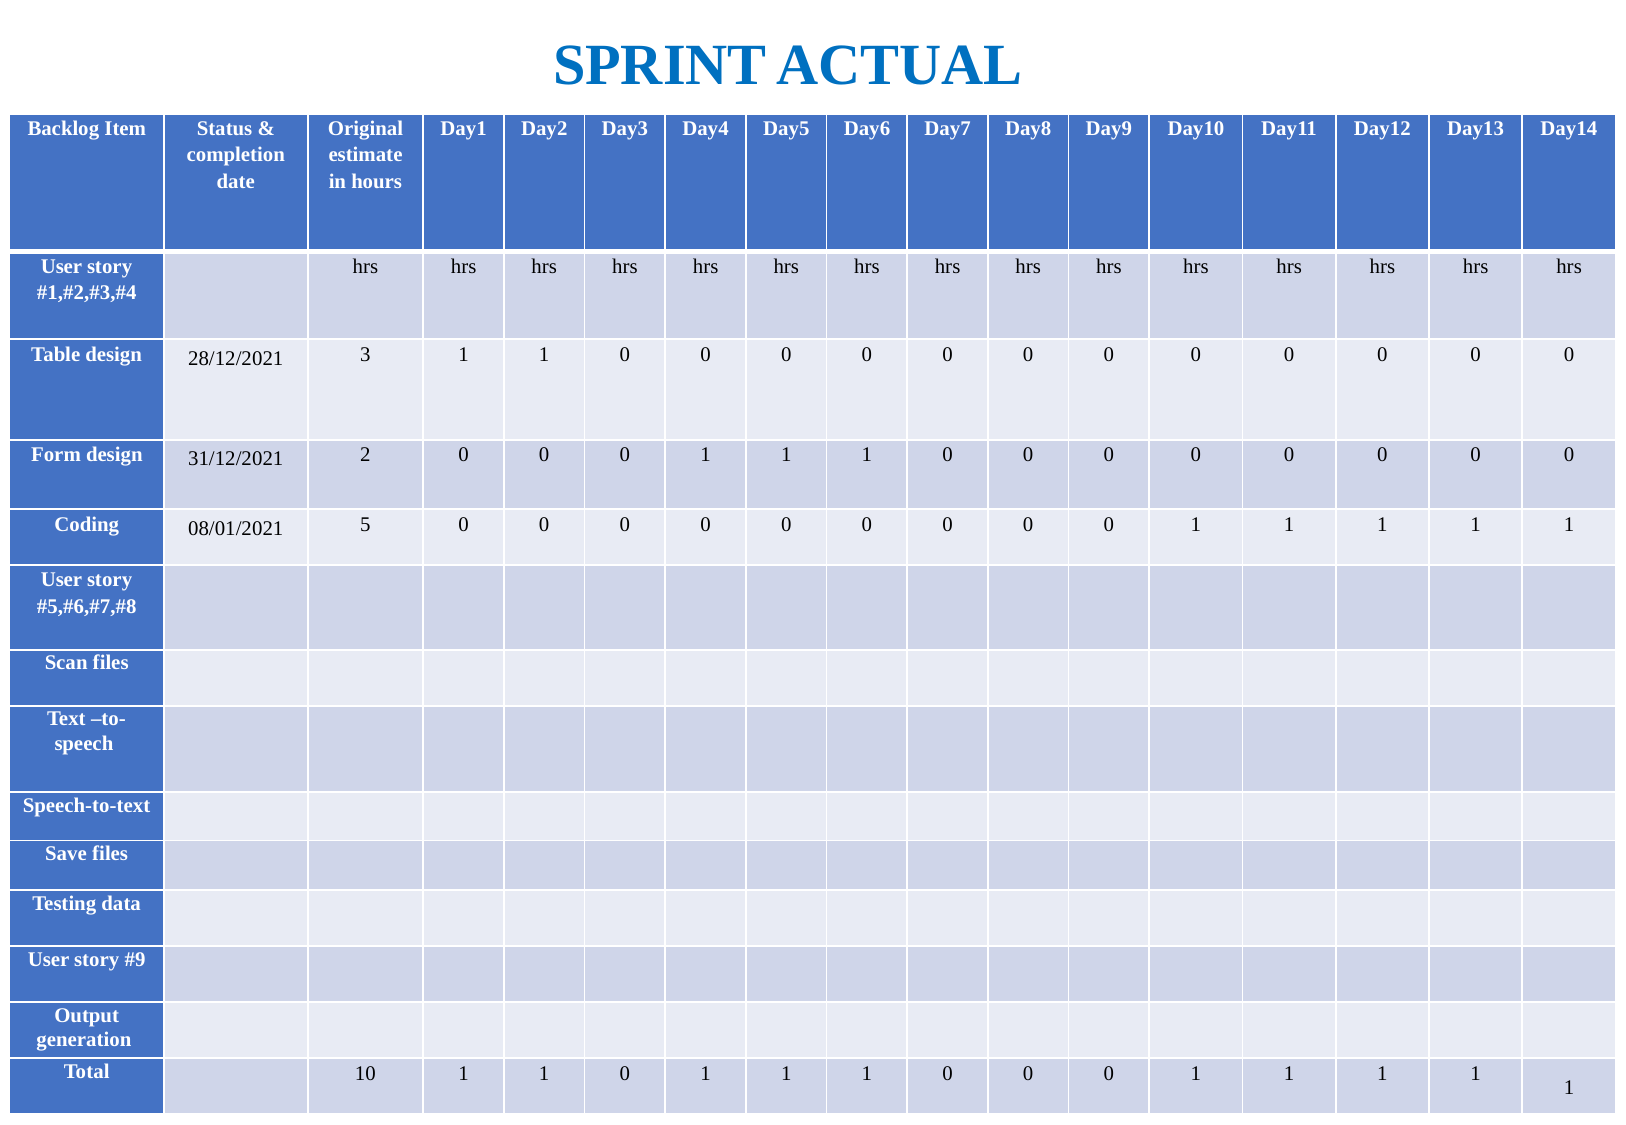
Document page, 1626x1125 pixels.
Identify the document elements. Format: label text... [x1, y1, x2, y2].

table_cell [424, 891, 503, 945]
table_cell Testing data [10, 891, 163, 945]
table_cell 0 [1150, 441, 1242, 508]
table_cell hrs [989, 266, 1068, 338]
table_cell [908, 891, 987, 945]
table_cell [1150, 651, 1242, 705]
table_header Day2 [505, 115, 584, 190]
table_cell Save files [10, 841, 163, 889]
table_cell 0 [989, 340, 1068, 439]
table_cell 1 [1337, 1059, 1428, 1113]
table_cell 08/01/2021 [165, 510, 307, 564]
table_cell [1337, 1003, 1428, 1057]
table_cell [908, 1003, 987, 1057]
table_cell 3 [309, 340, 422, 439]
table_cell 0 [1243, 340, 1335, 439]
table_cell [666, 793, 745, 840]
table_cell 0 [1069, 510, 1148, 564]
table_cell [666, 891, 745, 945]
table_cell 5 [309, 510, 422, 564]
table_cell [1430, 651, 1521, 705]
table_cell [1069, 707, 1148, 791]
table_cell [165, 793, 307, 840]
table_cell 0 [1523, 340, 1615, 439]
table_cell 0 [585, 1059, 664, 1113]
table_cell Output generation [10, 1003, 163, 1057]
table_cell [747, 566, 826, 649]
table_cell 0 [1069, 441, 1148, 508]
table_cell [1150, 891, 1242, 945]
table_cell 0 [989, 441, 1068, 508]
table_cell [165, 841, 307, 889]
table_header Day7 [908, 115, 987, 190]
table_cell [585, 1003, 664, 1057]
table_cell [1523, 707, 1615, 791]
table_cell Coding [10, 510, 163, 564]
table_cell [585, 793, 664, 840]
table_cell [505, 947, 584, 1001]
table_cell [1069, 841, 1148, 889]
table_cell User story #1,#2,#3,#4 [10, 254, 163, 338]
table_cell [505, 891, 584, 945]
table_cell [1243, 1003, 1335, 1057]
text_box [174, 190, 1625, 266]
table_cell 0 [1337, 340, 1428, 439]
table_header Day11 [1243, 115, 1335, 190]
table_cell [666, 841, 745, 889]
table_header Day12 [1337, 115, 1428, 190]
table_cell 1 [505, 340, 584, 439]
table_cell [309, 891, 422, 945]
table_cell [424, 841, 503, 889]
table_cell [1337, 566, 1428, 649]
table_cell [1150, 1003, 1242, 1057]
table_cell 0 [827, 340, 906, 439]
table_cell [989, 566, 1068, 649]
table_cell 31/12/2021 [165, 441, 307, 508]
table_cell hrs [1150, 266, 1242, 338]
table_cell 0 [505, 510, 584, 564]
table_cell [827, 651, 906, 705]
table_cell [309, 841, 422, 889]
table_cell [747, 841, 826, 889]
table_cell [1430, 793, 1521, 840]
table_cell Text –to-speech [10, 707, 163, 791]
table_cell 0 [747, 340, 826, 439]
table_cell [747, 793, 826, 840]
table_cell 1 [827, 1059, 906, 1113]
table_cell 0 [1069, 340, 1148, 439]
table_header Status & completion date [165, 115, 307, 249]
table_cell hrs [505, 266, 584, 338]
table_cell [1069, 947, 1148, 1001]
table_cell [666, 1003, 745, 1057]
table_cell 0 [585, 441, 664, 508]
table_cell hrs [747, 266, 826, 338]
table_cell [666, 566, 745, 649]
table_cell 1 [747, 1059, 826, 1113]
table_cell 0 [908, 1059, 987, 1113]
table_cell [309, 566, 422, 649]
table_cell 1 [1523, 1059, 1615, 1113]
table_cell User story #9 [10, 947, 163, 1001]
table_cell [666, 947, 745, 1001]
table_cell [908, 651, 987, 705]
table_cell [1150, 947, 1242, 1001]
table_cell [165, 566, 307, 649]
table_cell [1523, 891, 1615, 945]
table_cell [424, 651, 503, 705]
table_cell 28/12/2021 [165, 340, 307, 439]
table_cell [1150, 707, 1242, 791]
table_header Day14 [1523, 115, 1615, 190]
table_cell [908, 793, 987, 840]
table_cell 0 [989, 510, 1068, 564]
table_cell 0 [827, 510, 906, 564]
table_cell [908, 707, 987, 791]
table_cell [1430, 707, 1521, 791]
table_header Day10 [1150, 115, 1242, 190]
table_cell hrs [1337, 266, 1428, 338]
table_cell [1243, 947, 1335, 1001]
table_cell [424, 947, 503, 1001]
table_cell [1337, 947, 1428, 1001]
table_cell 0 [989, 1059, 1068, 1113]
table_cell [827, 566, 906, 649]
table_cell [908, 947, 987, 1001]
table_cell [309, 947, 422, 1001]
table_cell 1 [1337, 510, 1428, 564]
table_cell 1 [505, 1059, 584, 1113]
table_cell 0 [585, 510, 664, 564]
table_cell hrs [1430, 266, 1521, 338]
table_cell 1 [1150, 510, 1242, 564]
table_cell [989, 891, 1068, 945]
table_cell 1 [1523, 510, 1615, 564]
table_cell [1430, 566, 1521, 649]
table_cell [1430, 891, 1521, 945]
title SPRINT ACTUAL [56, 0, 1519, 113]
table_cell [309, 793, 422, 840]
table_cell User story #5,#6,#7,#8 [10, 566, 163, 649]
table_cell hrs [1243, 266, 1335, 338]
table_cell 0 [666, 510, 745, 564]
table_cell [1243, 841, 1335, 889]
table_cell 0 [666, 340, 745, 439]
table_cell 1 [827, 441, 906, 508]
table_cell [1069, 891, 1148, 945]
table_header Day1 [424, 115, 503, 190]
table_cell [827, 793, 906, 840]
table_cell 0 [1069, 1059, 1148, 1113]
table_cell 1 [1150, 1059, 1242, 1113]
table_cell hrs [666, 266, 745, 338]
table_cell [1243, 566, 1335, 649]
table_cell 1 [1243, 510, 1335, 564]
table_cell 1 [747, 441, 826, 508]
table_header Day9 [1069, 115, 1148, 190]
table_cell [165, 891, 307, 945]
table_cell 1 [666, 441, 745, 508]
table_cell [424, 1003, 503, 1057]
table_cell 1 [424, 340, 503, 439]
table_cell [989, 793, 1068, 840]
table_cell 0 [585, 340, 664, 439]
table_cell [1523, 841, 1615, 889]
table_cell 10 [309, 1059, 422, 1113]
table_cell 0 [1243, 441, 1335, 508]
table_cell [827, 1003, 906, 1057]
table_cell [827, 841, 906, 889]
table_cell hrs [1523, 266, 1615, 338]
table_cell [747, 651, 826, 705]
table_cell [1243, 651, 1335, 705]
table_cell [165, 651, 307, 705]
table_header Day8 [989, 115, 1068, 190]
table_cell [1337, 707, 1428, 791]
table_header Day5 [747, 115, 826, 190]
table_cell 1 [424, 1059, 503, 1113]
table_cell [1150, 566, 1242, 649]
table_cell 1 [1430, 510, 1521, 564]
table_cell [908, 841, 987, 889]
table_cell [1243, 891, 1335, 945]
table_cell [585, 841, 664, 889]
table_cell 0 [747, 510, 826, 564]
table_cell 0 [1430, 441, 1521, 508]
table_cell [505, 651, 584, 705]
table_cell [585, 891, 664, 945]
table_header Backlog Item [10, 115, 163, 249]
table_cell [1523, 566, 1615, 649]
table_cell [747, 947, 826, 1001]
table_cell [1243, 707, 1335, 791]
table_cell [1069, 793, 1148, 840]
table_cell 0 [908, 340, 987, 439]
table_cell [1523, 793, 1615, 840]
table_cell 0 [1430, 340, 1521, 439]
table_cell [585, 707, 664, 791]
table_cell [1069, 651, 1148, 705]
table_cell [505, 566, 584, 649]
table_cell [505, 707, 584, 791]
table_cell [505, 841, 584, 889]
table_cell [424, 566, 503, 649]
table_cell [666, 707, 745, 791]
table_cell [1150, 793, 1242, 840]
table_cell [989, 947, 1068, 1001]
table_cell Table design [10, 340, 163, 439]
table_header Day4 [666, 115, 745, 190]
table_header Day13 [1430, 115, 1521, 190]
table_cell Total [10, 1059, 163, 1113]
table_cell [989, 651, 1068, 705]
table_cell [505, 793, 584, 840]
table_cell 1 [666, 1059, 745, 1113]
table_cell [1523, 1003, 1615, 1057]
table_cell hrs [424, 266, 503, 338]
table_cell 0 [505, 441, 584, 508]
table_cell [989, 841, 1068, 889]
table_cell [1150, 841, 1242, 889]
table_cell [1243, 793, 1335, 840]
table_cell hrs [1069, 266, 1148, 338]
table_cell [1523, 947, 1615, 1001]
table_cell [585, 566, 664, 649]
table_cell [1337, 891, 1428, 945]
table_cell [505, 1003, 584, 1057]
table_cell [827, 891, 906, 945]
table_cell [747, 1003, 826, 1057]
table_cell [908, 566, 987, 649]
table_cell [165, 947, 307, 1001]
table_cell [165, 1059, 307, 1113]
table_cell hrs [309, 266, 422, 338]
table_cell 0 [1523, 441, 1615, 508]
table_header Day3 [585, 115, 664, 190]
table_cell [1430, 1003, 1521, 1057]
table_cell [424, 793, 503, 840]
table_cell 1 [1430, 1059, 1521, 1113]
table_cell [1523, 651, 1615, 705]
table_cell [989, 707, 1068, 791]
table_cell [585, 651, 664, 705]
table_cell [1337, 793, 1428, 840]
table_cell [827, 947, 906, 1001]
table_cell 0 [424, 441, 503, 508]
table_cell [827, 707, 906, 791]
table_cell 1 [1243, 1059, 1335, 1113]
table_cell 0 [908, 510, 987, 564]
table_cell 0 [1150, 340, 1242, 439]
table_header Day6 [827, 115, 906, 190]
table_cell [989, 1003, 1068, 1057]
table_cell Speech-to-text [10, 793, 163, 840]
table_cell Form design [10, 441, 163, 508]
table_cell [309, 1003, 422, 1057]
table_cell Scan files [10, 651, 163, 705]
table_cell hrs [908, 266, 987, 338]
table_cell 0 [424, 510, 503, 564]
table_cell [585, 947, 664, 1001]
table_cell [1430, 947, 1521, 1001]
table_cell [1069, 1003, 1148, 1057]
table_cell [1430, 841, 1521, 889]
table_cell 0 [1337, 441, 1428, 508]
table_cell [309, 651, 422, 705]
table_cell hrs [827, 266, 906, 338]
table_cell [1337, 841, 1428, 889]
table_cell [1337, 651, 1428, 705]
table_cell [747, 891, 826, 945]
table_cell hrs [585, 266, 664, 338]
table_cell 0 [908, 441, 987, 508]
table_cell [165, 707, 307, 791]
table_cell [424, 707, 503, 791]
table_header Original estimate in hours [309, 115, 422, 190]
table_cell [666, 651, 745, 705]
table_cell [1069, 566, 1148, 649]
table_cell [309, 707, 422, 791]
table_cell [165, 254, 307, 338]
table_cell [747, 707, 826, 791]
table_cell 2 [309, 441, 422, 508]
table_cell [165, 1003, 307, 1057]
